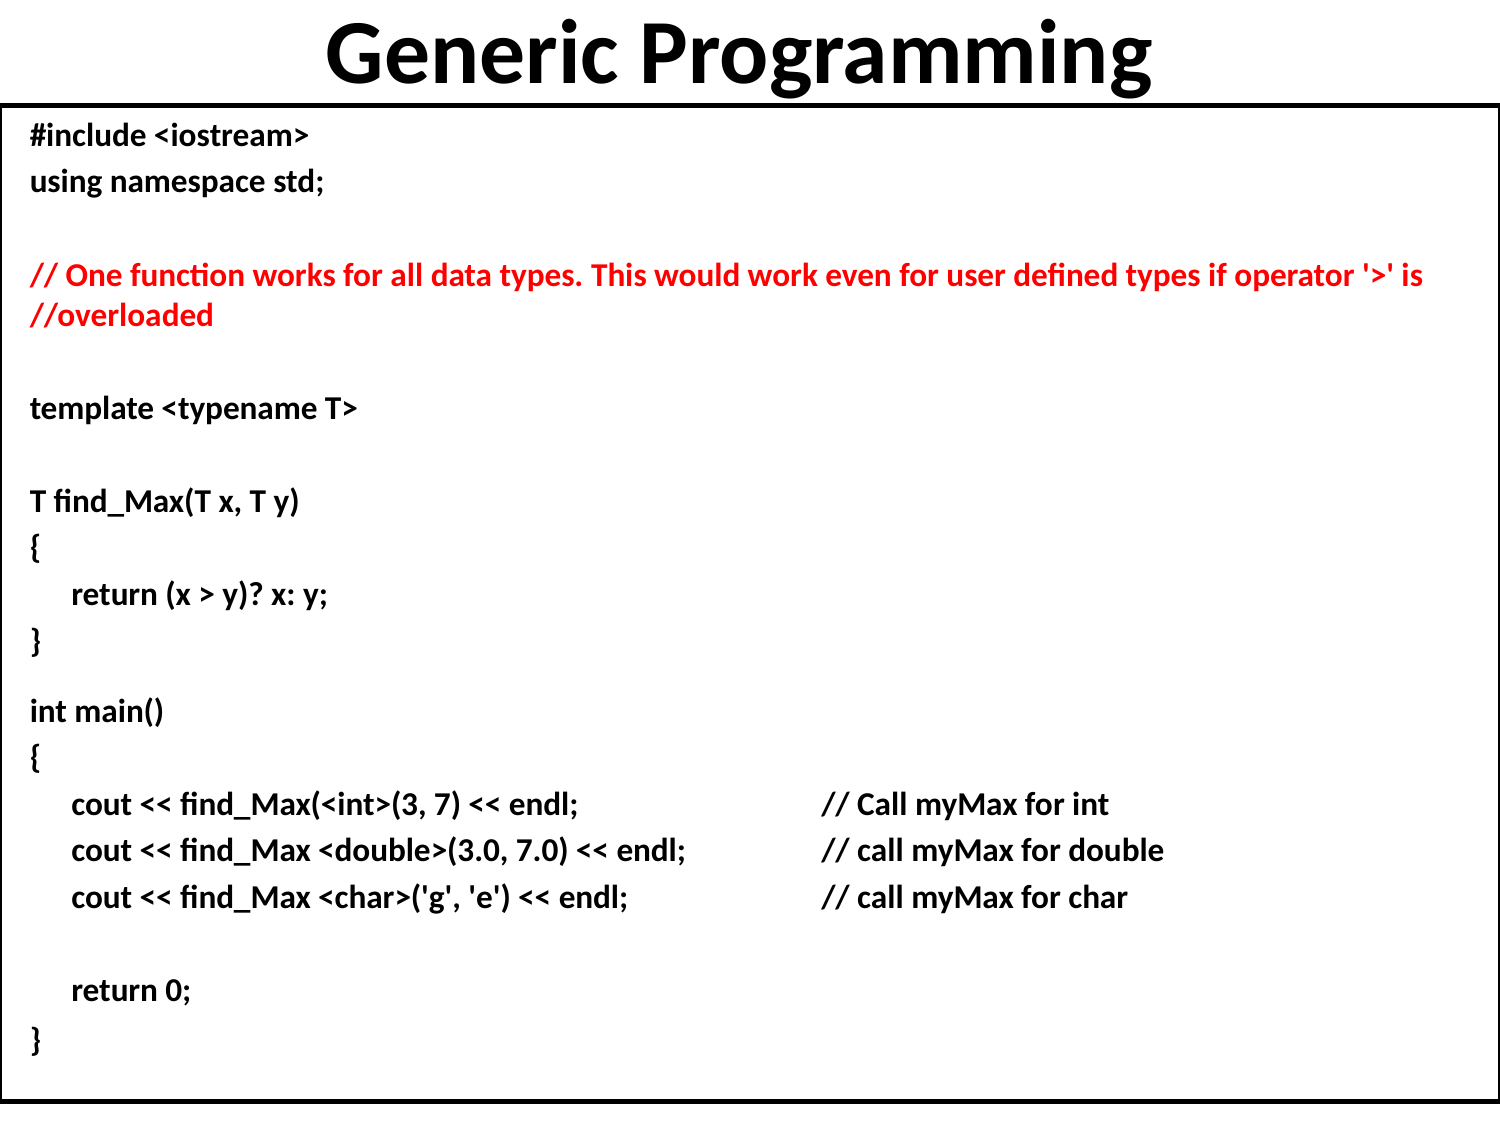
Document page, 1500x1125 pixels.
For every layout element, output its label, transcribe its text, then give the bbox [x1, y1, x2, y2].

list #include <iostream> using namespace std; // One function works for all data types. This would work even for user defined types if operator '>' is //overloaded template <typename T> T find_Max(T x, T y) { return (x > y)? x: y; } int main() { cout << find_Max(<int>(3, 7) << endl; // Call myMax for int cout << find_Max <double>(3.0, 7.0) << endl; // call myMax for double cout << find_Max <char>('g', 'e') << endl; // call myMax for char return 0; } [0, 103, 1500, 1104]
title Generic Programming [75, 0, 1425, 103]
